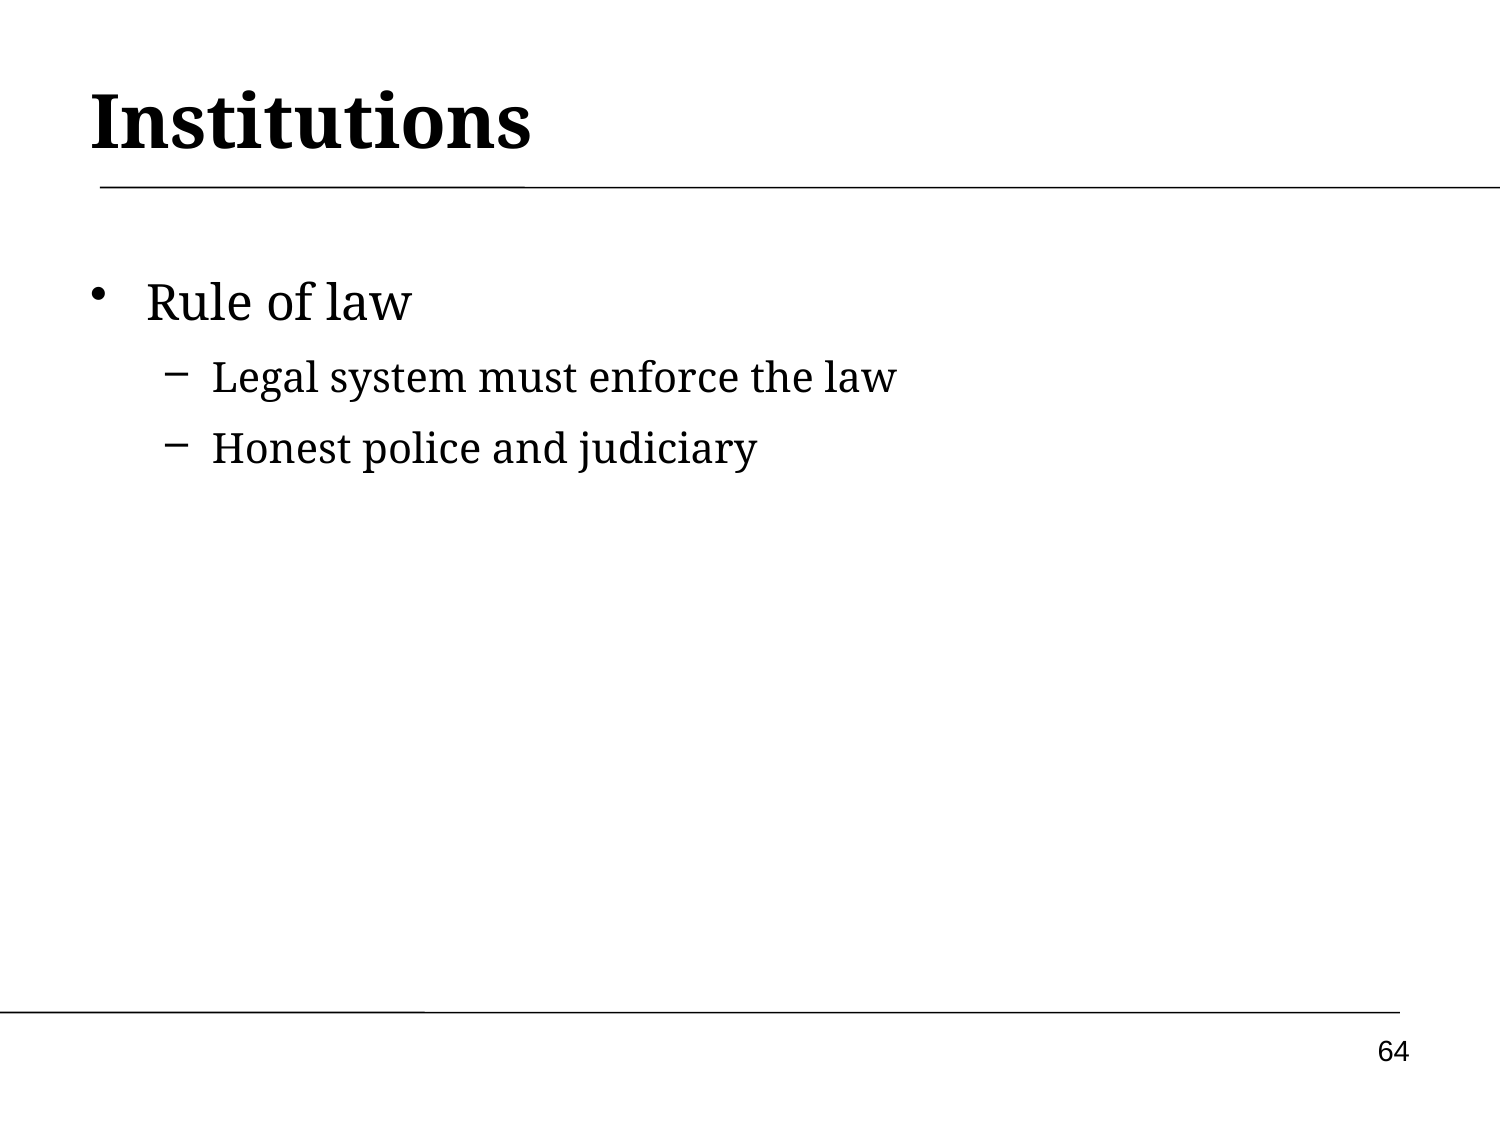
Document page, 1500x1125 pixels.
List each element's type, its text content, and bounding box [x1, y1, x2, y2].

list Rule of law Legal system must enforce the law Honest police and judiciary [74, 262, 1426, 1006]
title Institutions [74, 49, 1426, 188]
slide_number 64 [1074, 1024, 1426, 1103]
